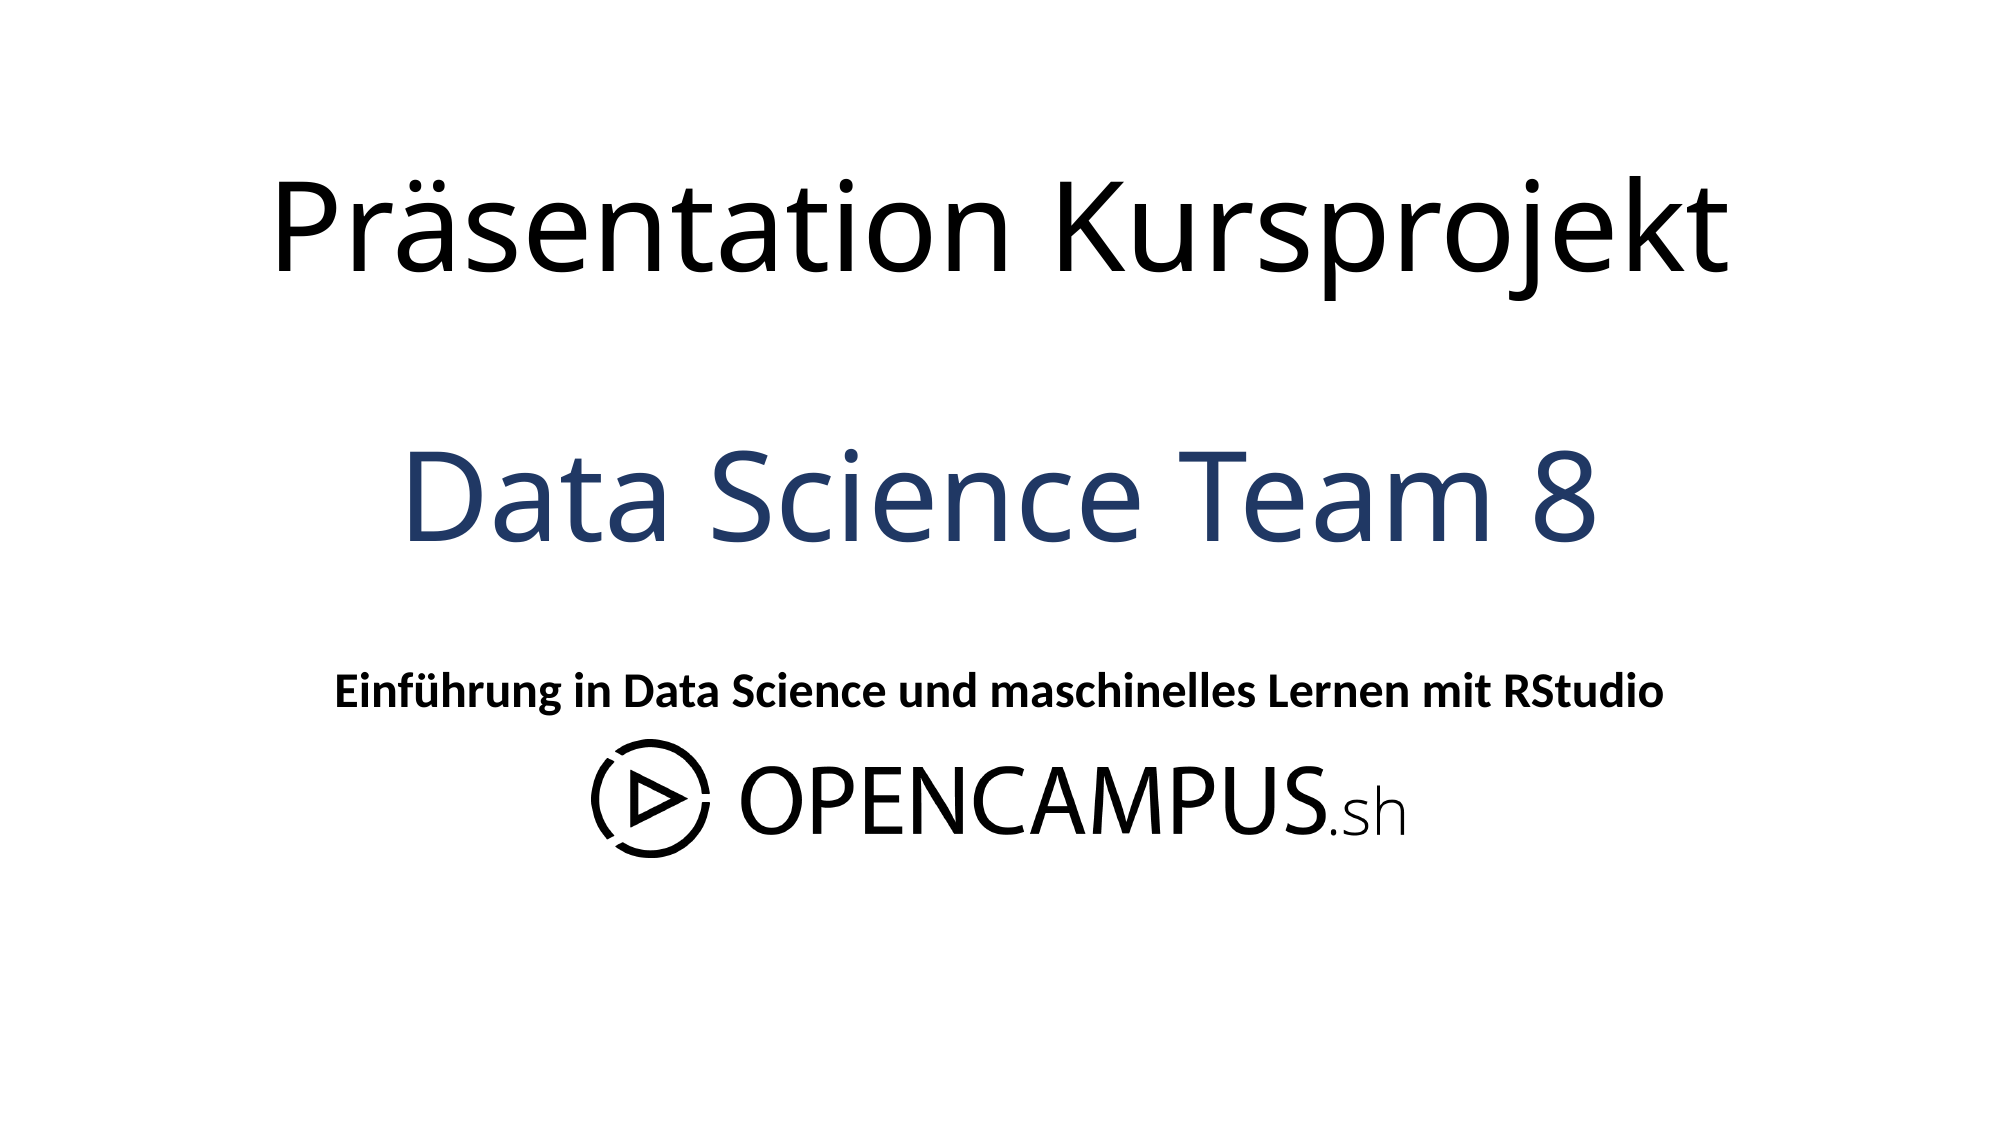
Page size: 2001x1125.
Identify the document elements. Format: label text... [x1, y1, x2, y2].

picture [591, 739, 1409, 858]
title Präsentation Kursprojekt Data Science Team 8 [249, 184, 1750, 576]
subtitle Einführung in Data Science und maschinelles Lernen mit RStudio [249, 657, 1750, 929]
